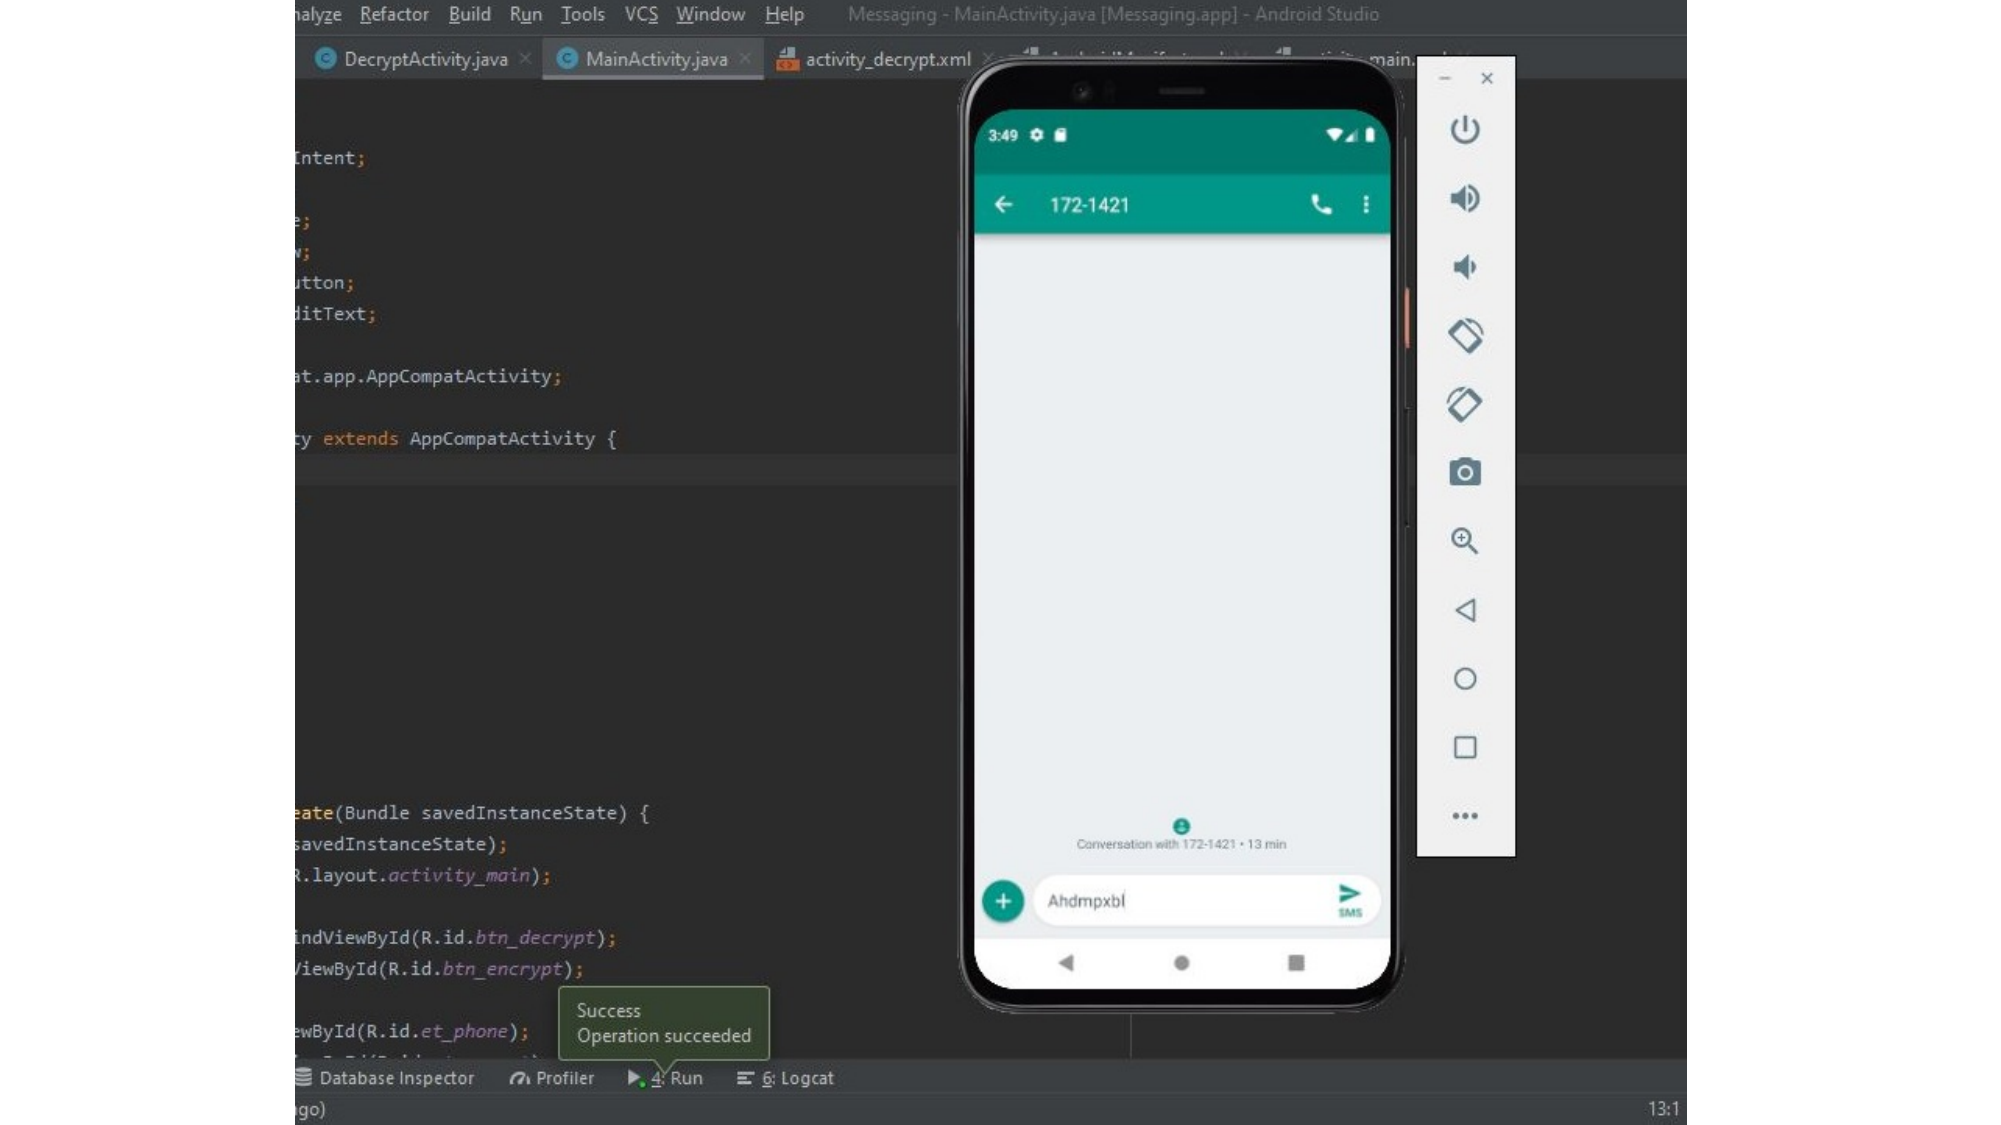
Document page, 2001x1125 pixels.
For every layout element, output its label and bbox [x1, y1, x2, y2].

list [295, 0, 1687, 1125]
